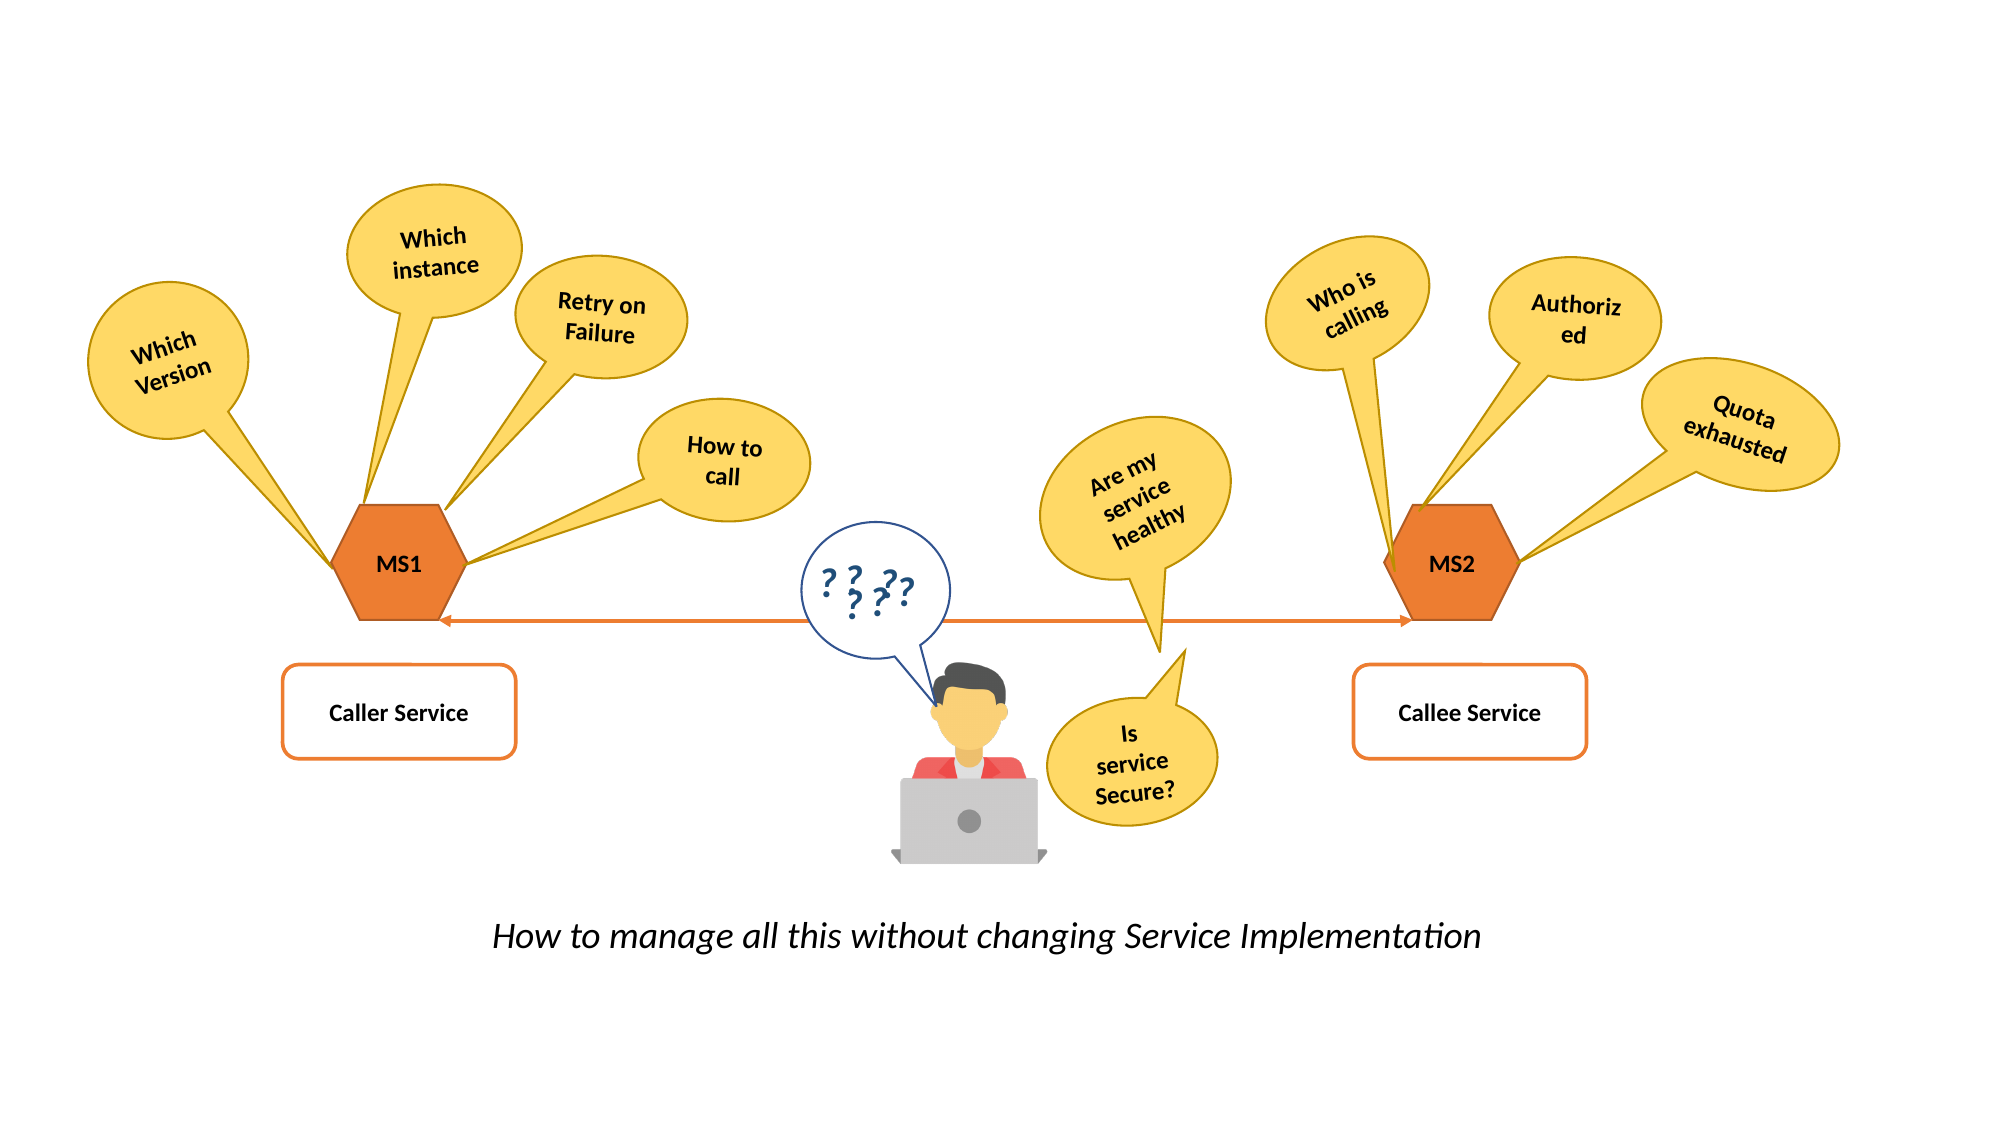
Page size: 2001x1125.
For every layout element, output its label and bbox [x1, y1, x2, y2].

text_box [87, 184, 1843, 965]
